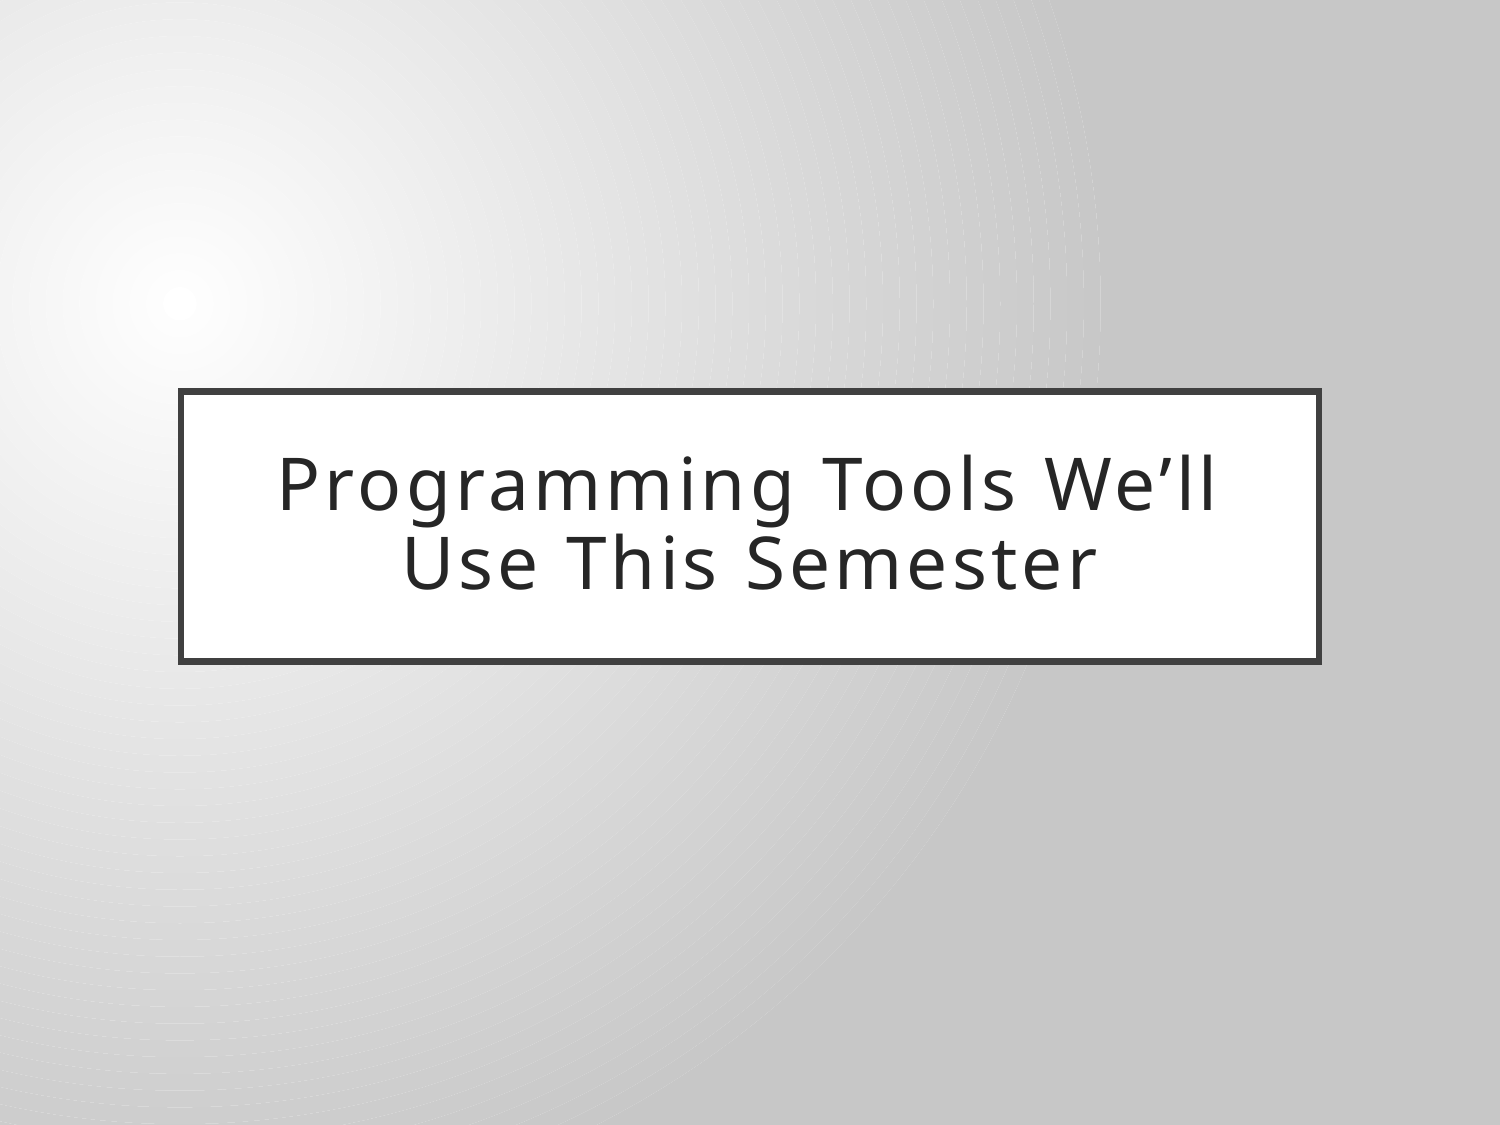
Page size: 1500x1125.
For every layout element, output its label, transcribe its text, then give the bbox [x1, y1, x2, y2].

title Programming Tools We’ll Use This Semester [178, 388, 1322, 665]
